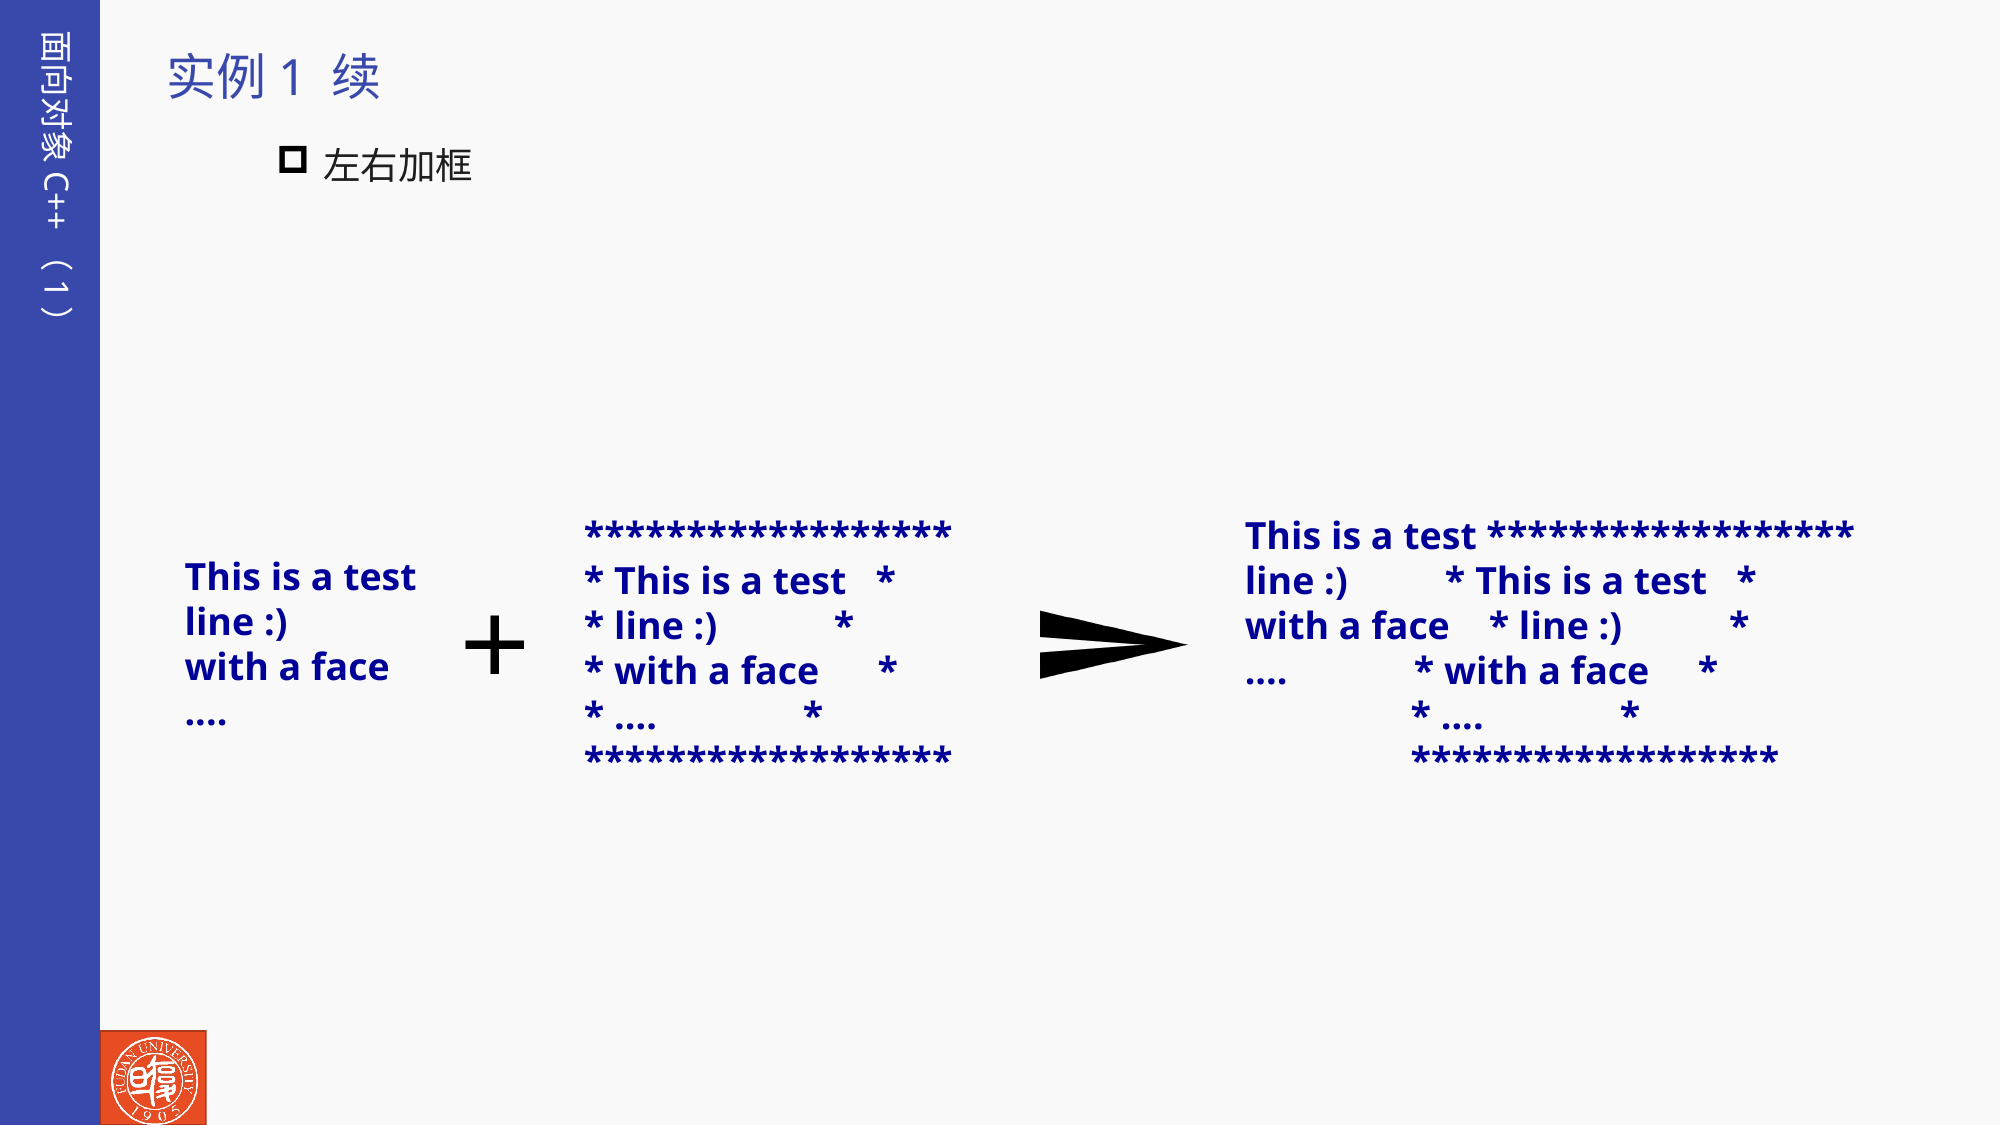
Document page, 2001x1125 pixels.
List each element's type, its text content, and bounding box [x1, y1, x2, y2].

text_box 实例1 续 [151, 37, 397, 113]
picture [1024, 599, 1196, 690]
text_box This is a test ****************** line :) * This is a test * with a face * line :) * .... * with a face * * .... * ****************** [1230, 504, 1916, 790]
text_box [0, 0, 101, 1125]
text_box ****************** * This is a test * * line :) * * with a face * * .... * ****************** [569, 504, 1018, 790]
text_box 面向对象C++（1） [14, 15, 86, 316]
text_box This is a test line :) with a face .... [169, 545, 510, 740]
picture [111, 1037, 198, 1125]
picture [444, 594, 545, 695]
text_box 左右加框 [261, 136, 1904, 195]
